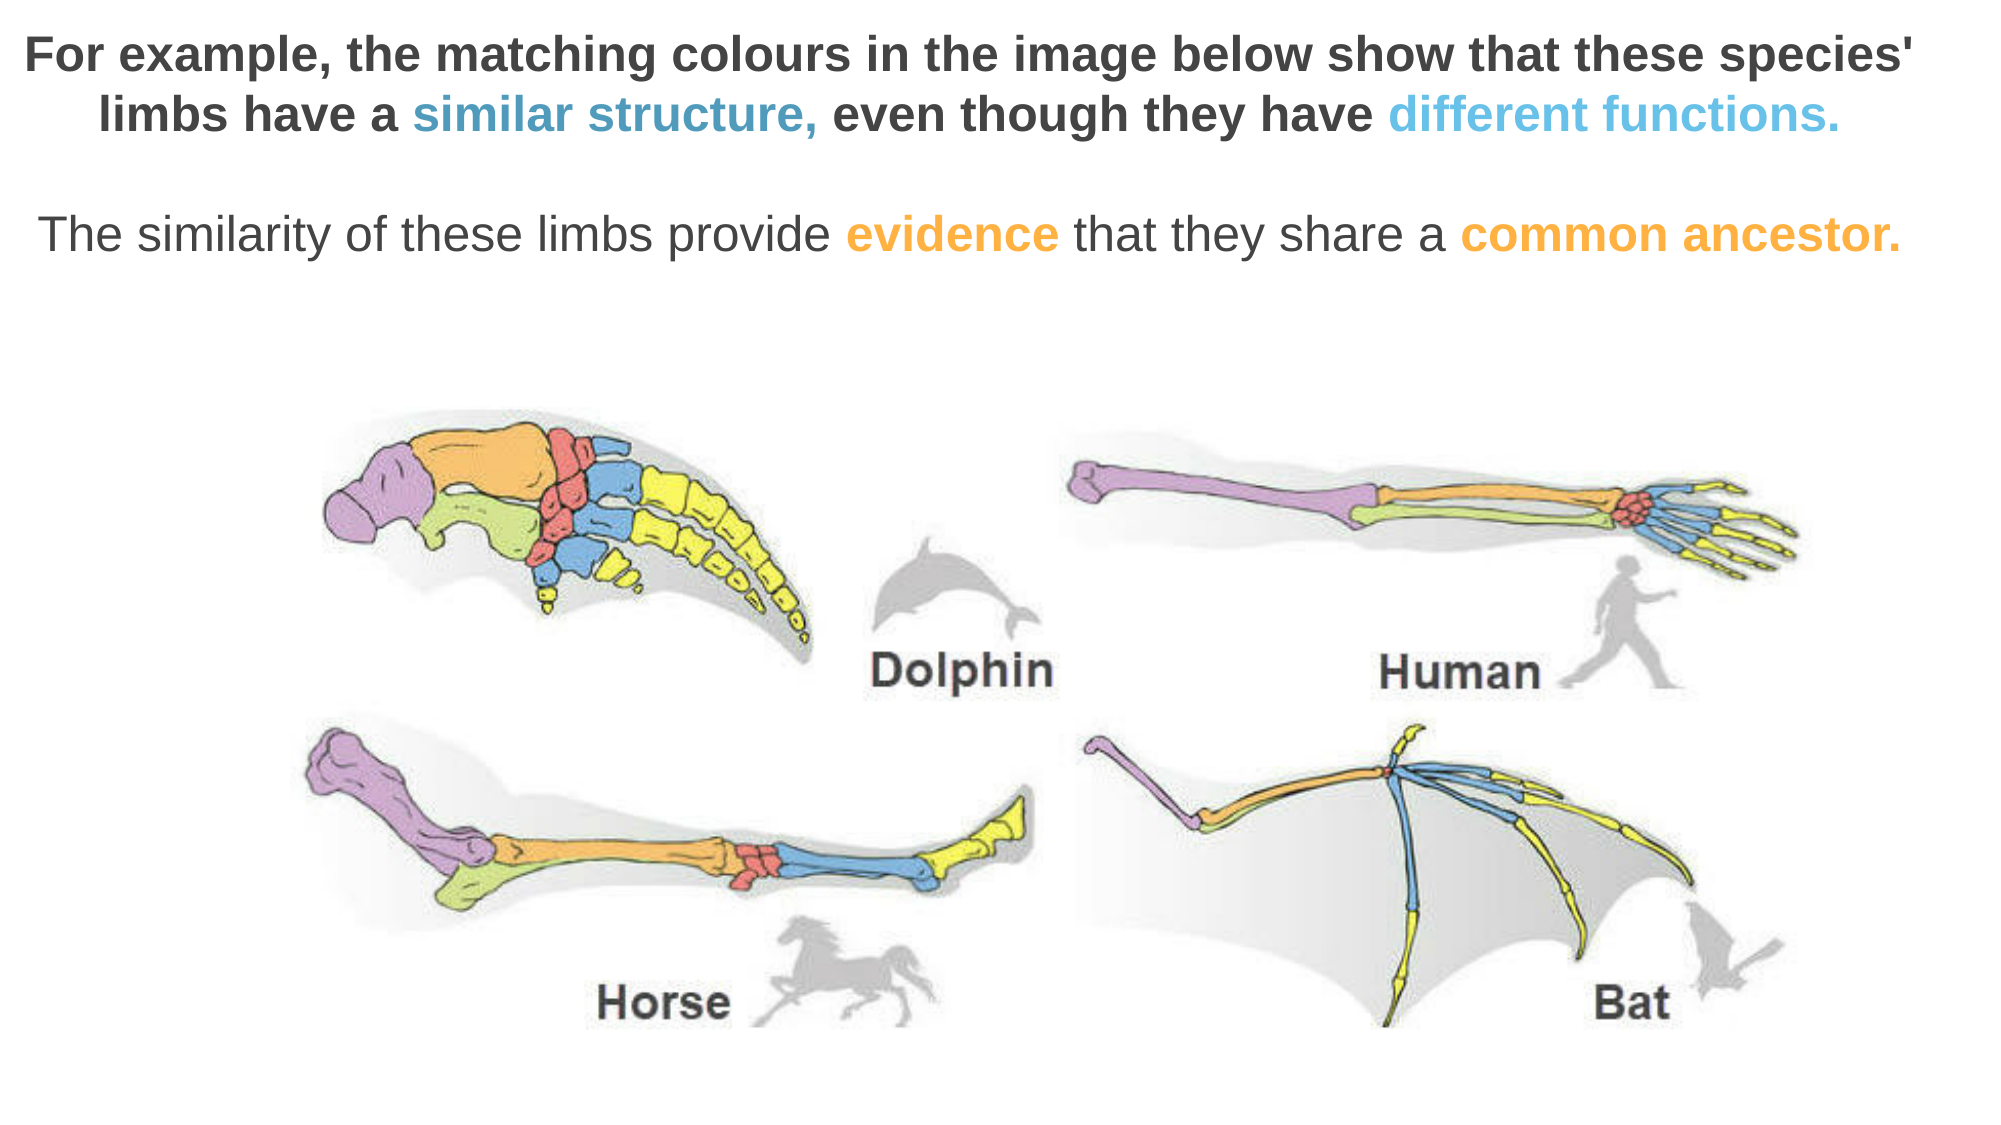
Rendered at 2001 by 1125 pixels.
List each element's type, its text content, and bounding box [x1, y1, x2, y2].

picture [289, 406, 1830, 1032]
text_box For example, the matching colours in the image below show that these species' limbs have a similar structure, even though they have different functions. The similarity of these limbs provide evidence that they share a common ancestor. [0, 14, 1959, 270]
